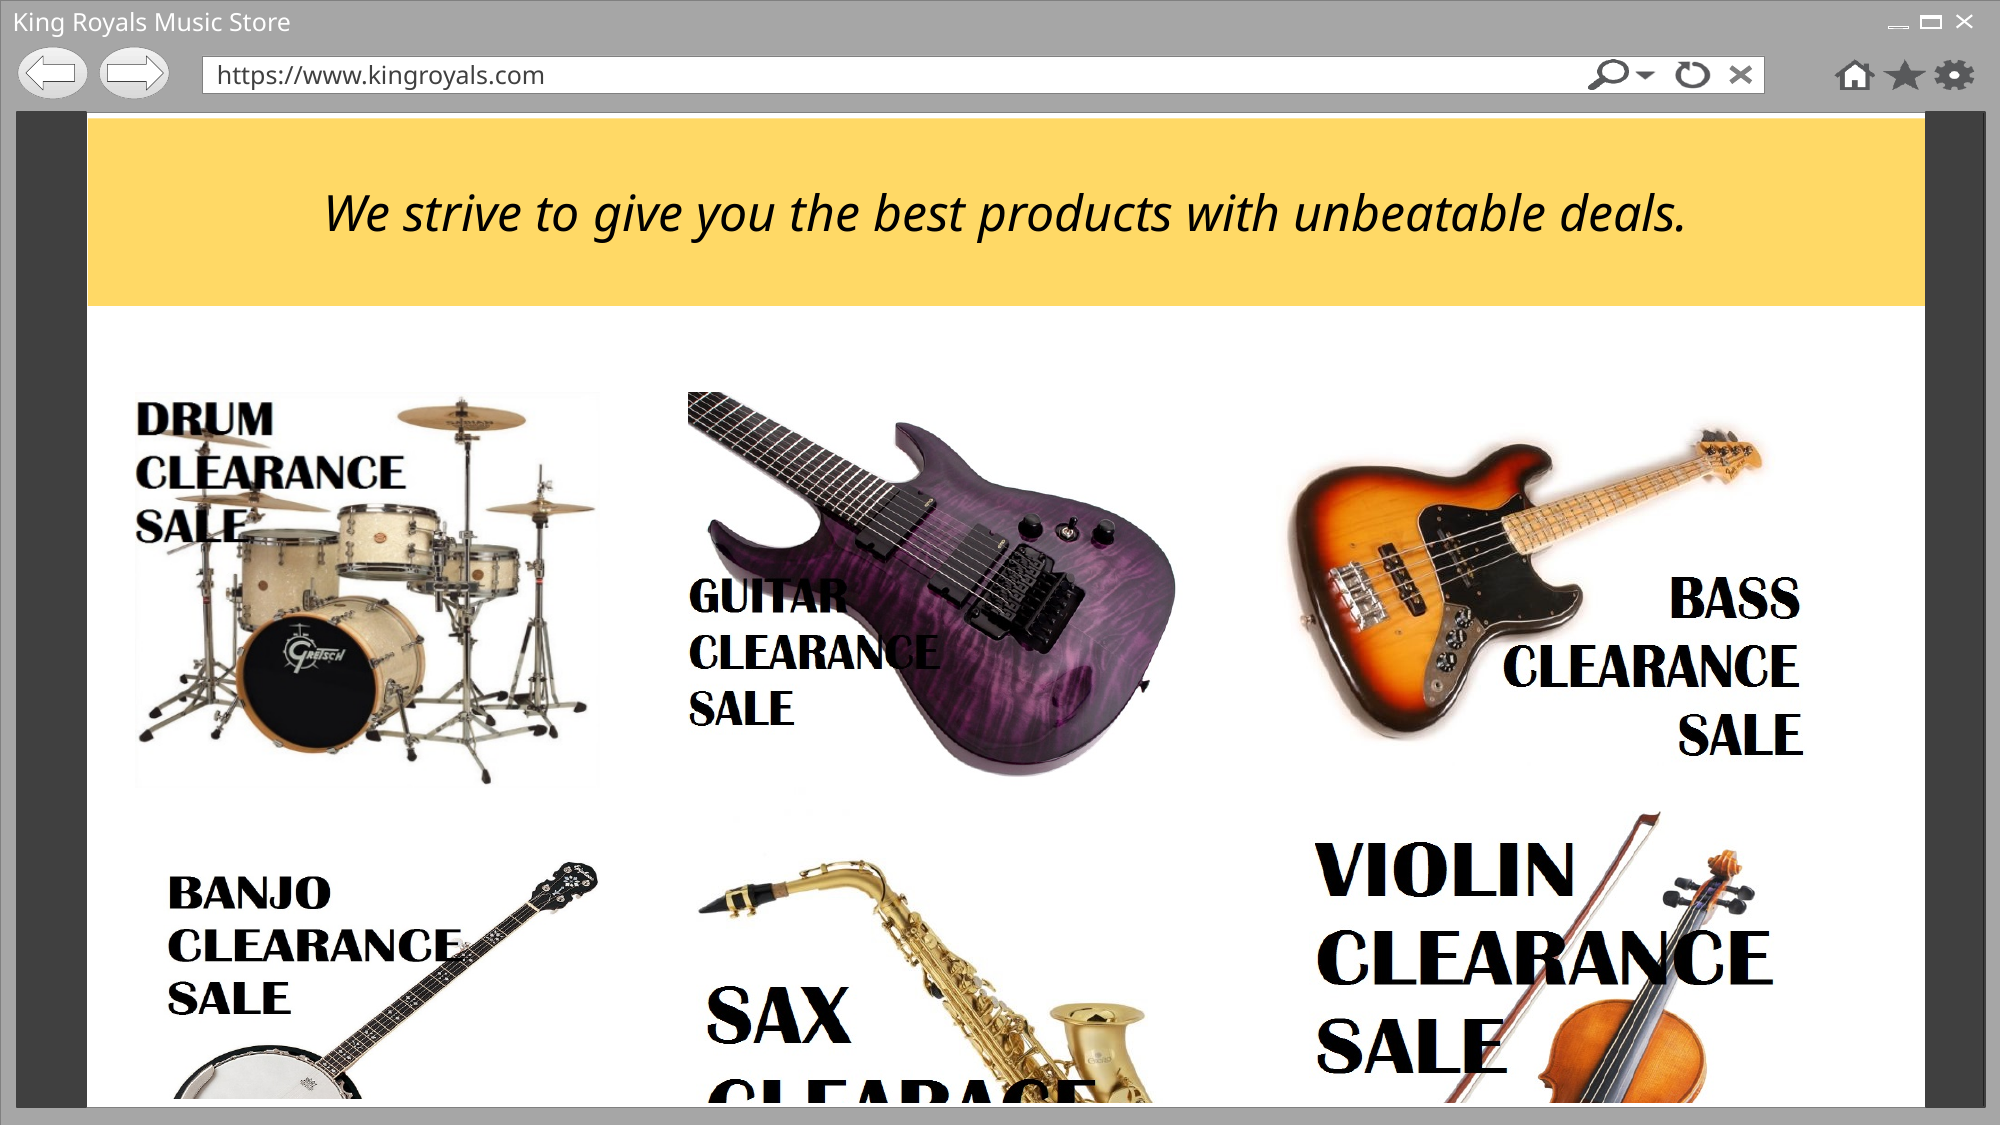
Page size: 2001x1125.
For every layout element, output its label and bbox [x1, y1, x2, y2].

picture [1309, 811, 1855, 1103]
picture [1276, 392, 1806, 766]
text_box [0, 0, 2000, 1125]
picture [688, 392, 1197, 1103]
picture [163, 859, 600, 1099]
picture [135, 392, 600, 788]
